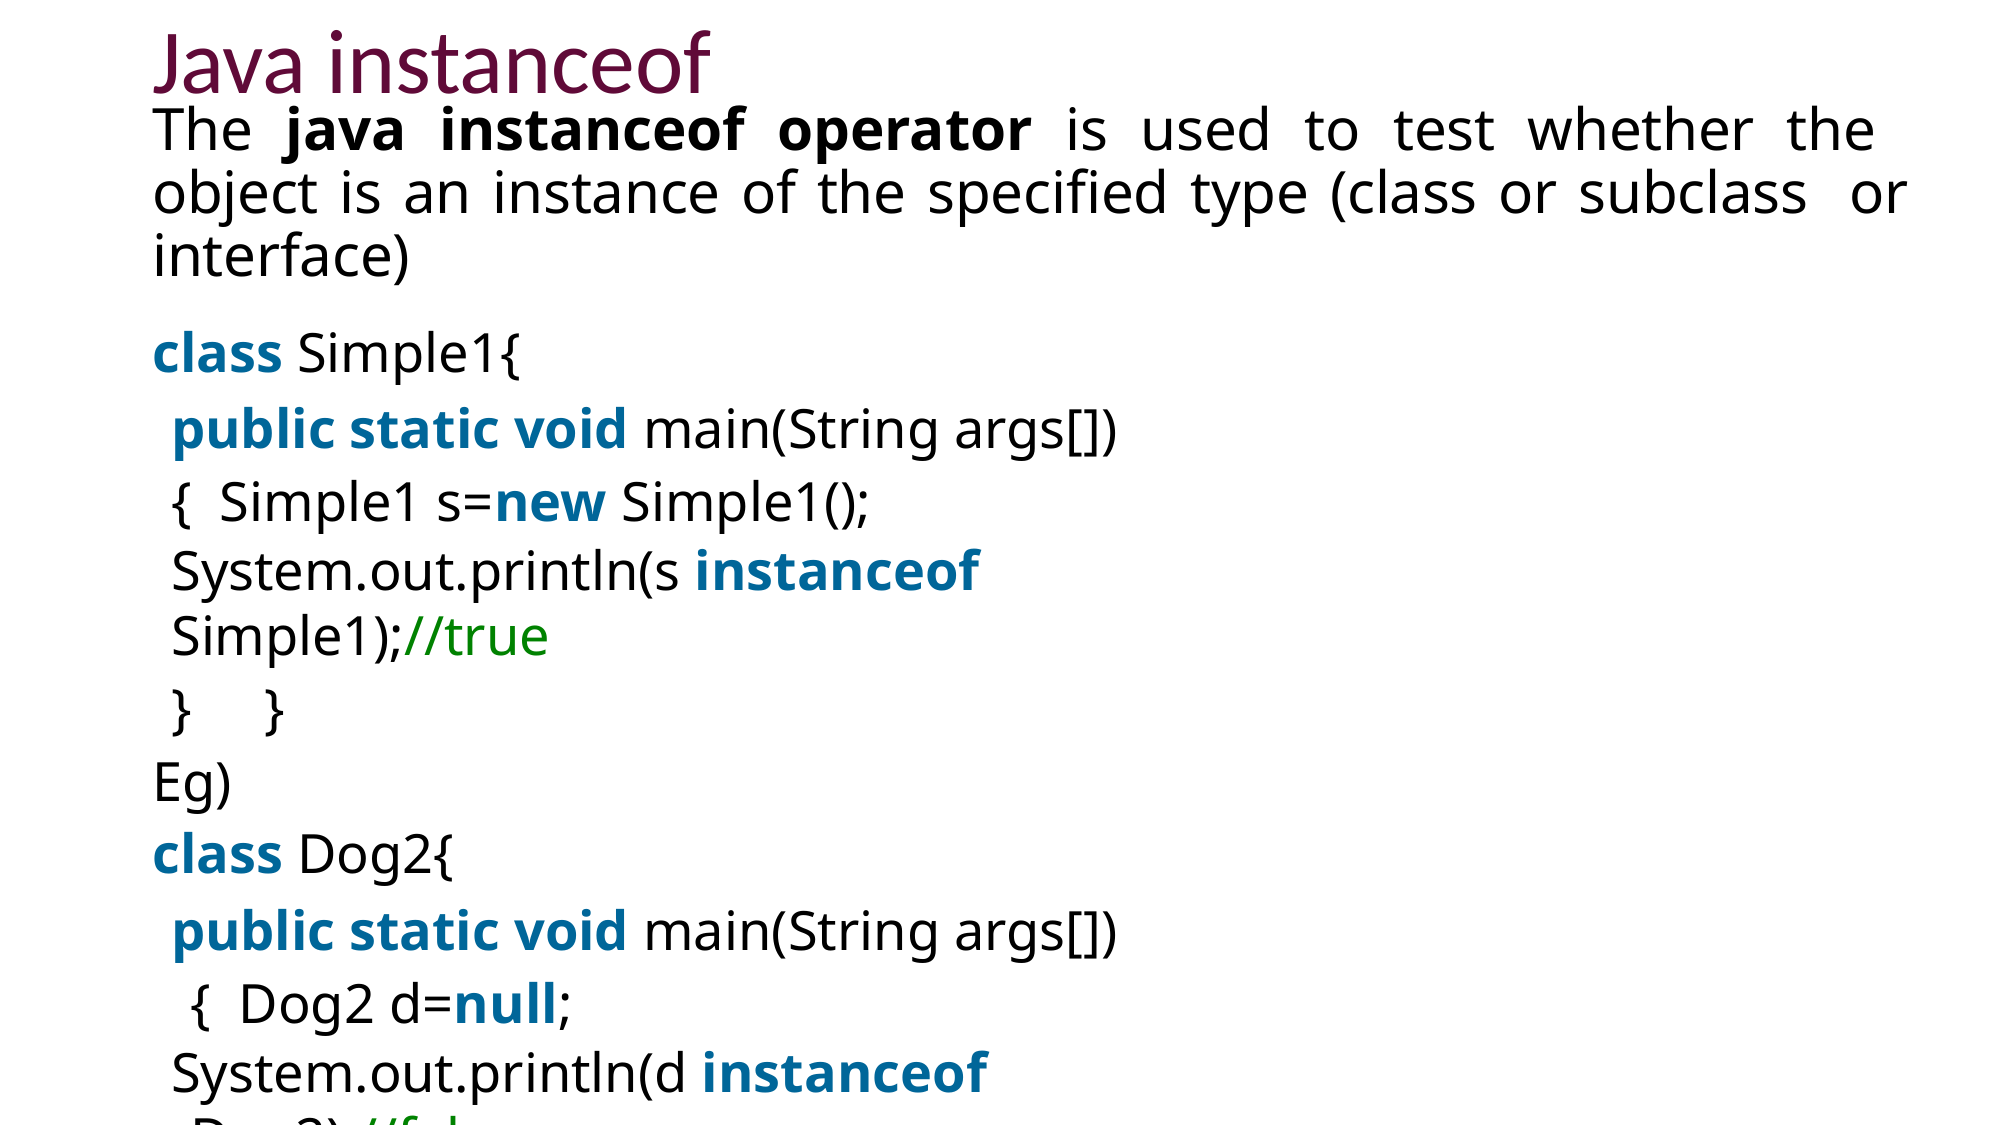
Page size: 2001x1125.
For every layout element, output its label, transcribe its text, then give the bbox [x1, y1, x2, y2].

title Java instanceof [150, 0, 719, 91]
text_box The java instanceof operator is used to test whether the object is an instance of the specified type (class or subclass or interface) class Simple1{ public static void main(String args[]){ Simple1 s=new Simple1(); System.out.println(s instanceof Simple1);//true } } Eg) class Dog2{ public static void main(String args[]){ Dog2 d=null; System.out.println(d instanceof Dog2);//false } } [150, 91, 1910, 1125]
